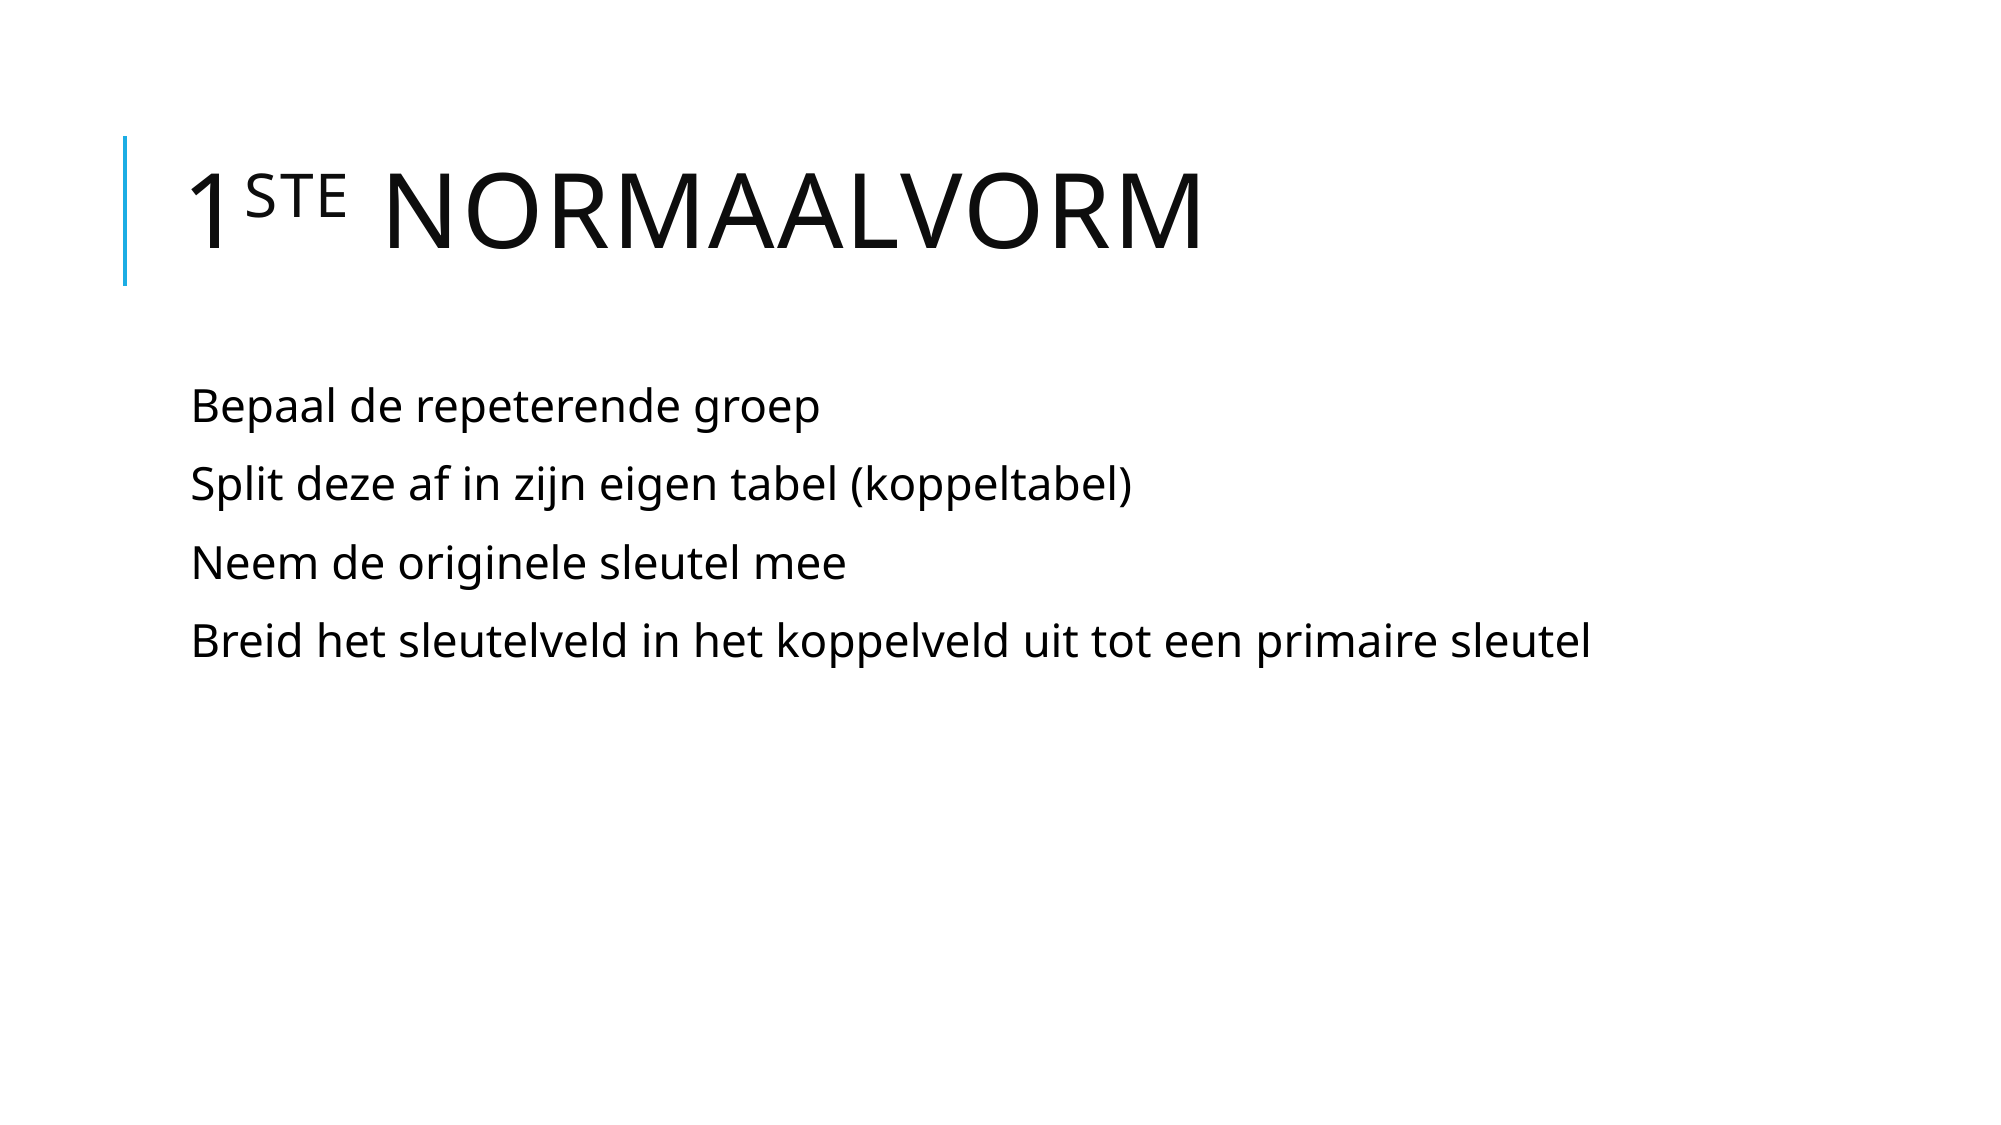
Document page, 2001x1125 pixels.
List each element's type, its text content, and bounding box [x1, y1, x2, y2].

title 1ste normaalvorm [168, 96, 1763, 342]
list Bepaal de repeterende groep Split deze af in zijn eigen tabel (koppeltabel) Neem de originele sleutel mee Breid het sleutelveld in het koppelveld uit tot een primaire sleutel [168, 375, 1763, 1035]
